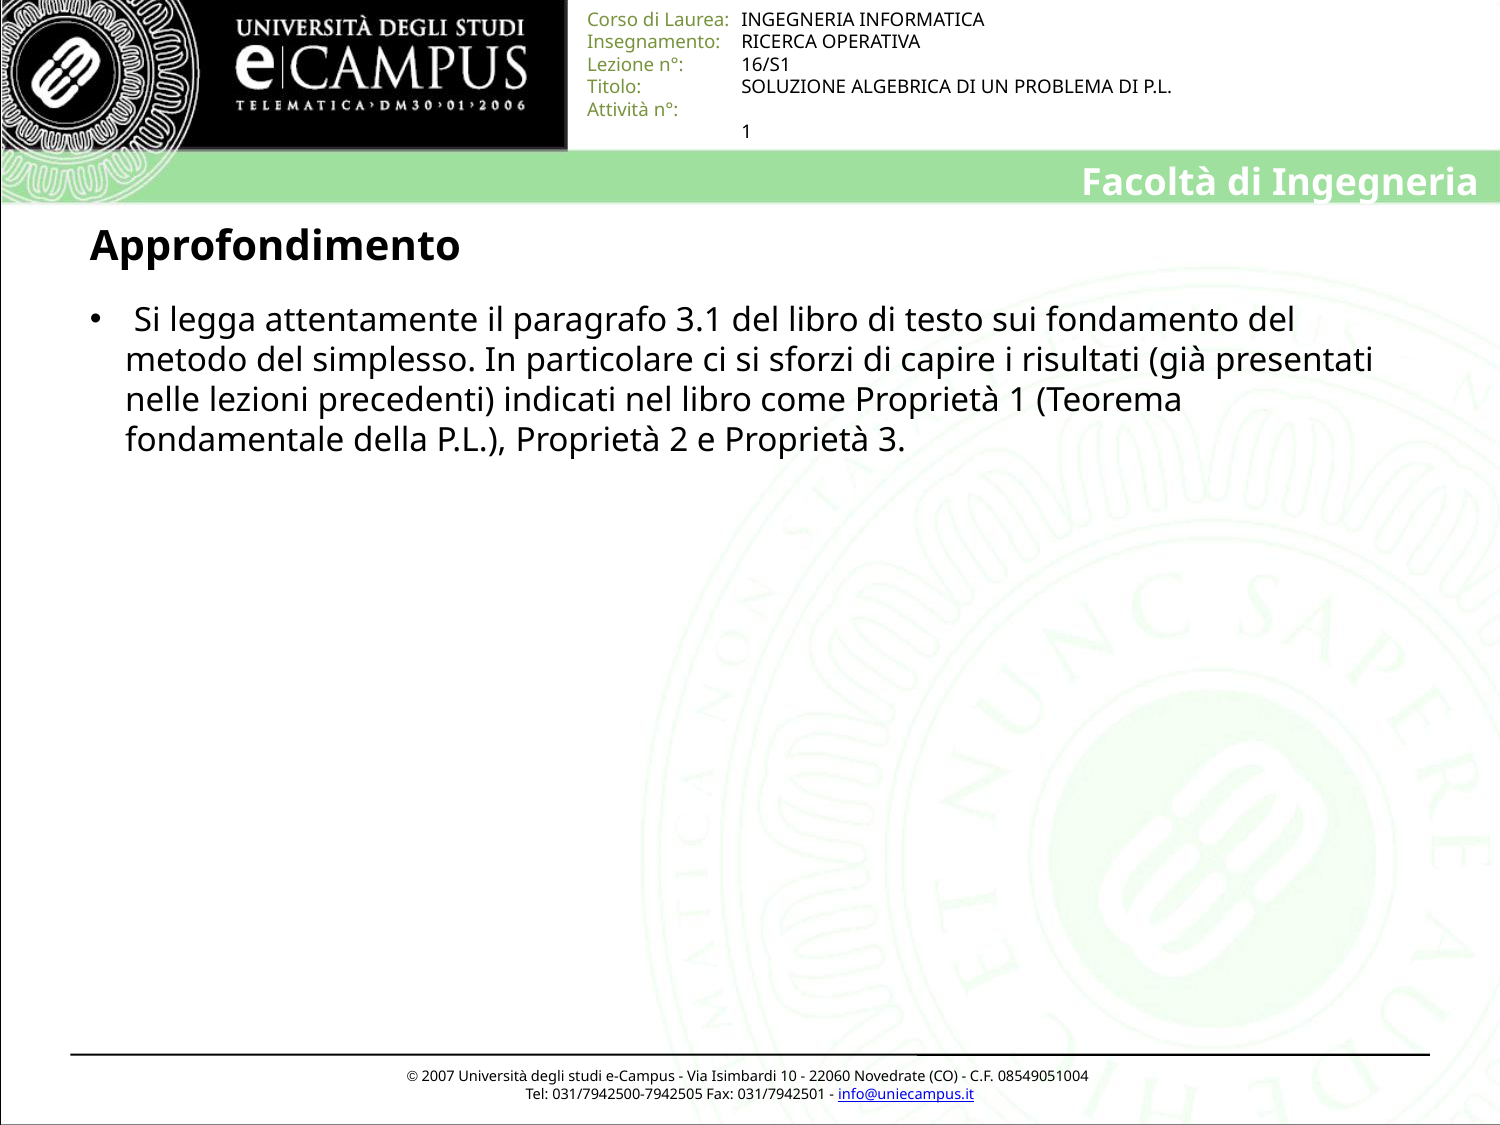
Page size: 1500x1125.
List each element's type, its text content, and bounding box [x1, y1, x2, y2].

picture [0, 0, 1500, 1125]
title Approfondimento [74, 210, 1430, 282]
text_box Si legga attentamente il paragrafo 3.1 del libro di testo sui fondamento del metodo del simplesso. In particolare ci si sforzi di capire i risultati (già presentati nelle lezioni precedenti) indicati nel libro come Proprietà 1 (Teorema fondamentale della P.L.), Proprietà 2 e Proprietà 3. [74, 290, 1425, 1003]
